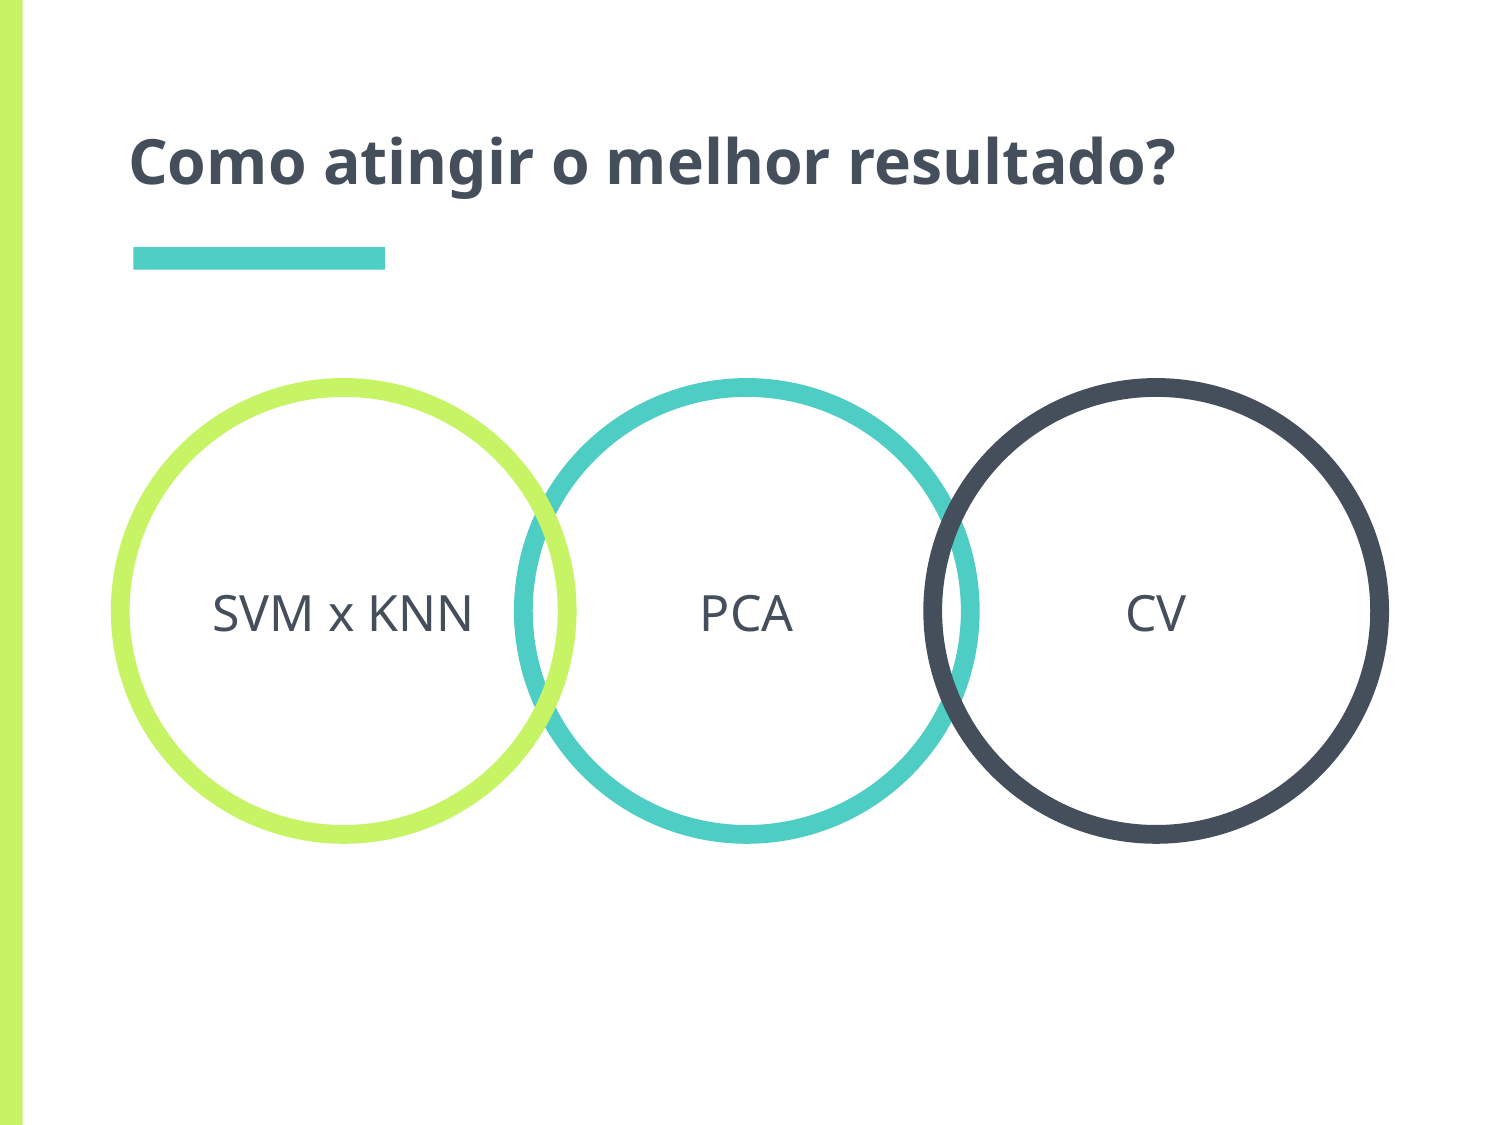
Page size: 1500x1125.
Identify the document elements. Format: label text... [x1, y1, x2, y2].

text_box PCA [545, 387, 951, 835]
text_box SVM x KNN [120, 387, 568, 835]
title Como atingir o melhor resultado? [113, 104, 1387, 212]
text_box CV [932, 387, 1380, 835]
